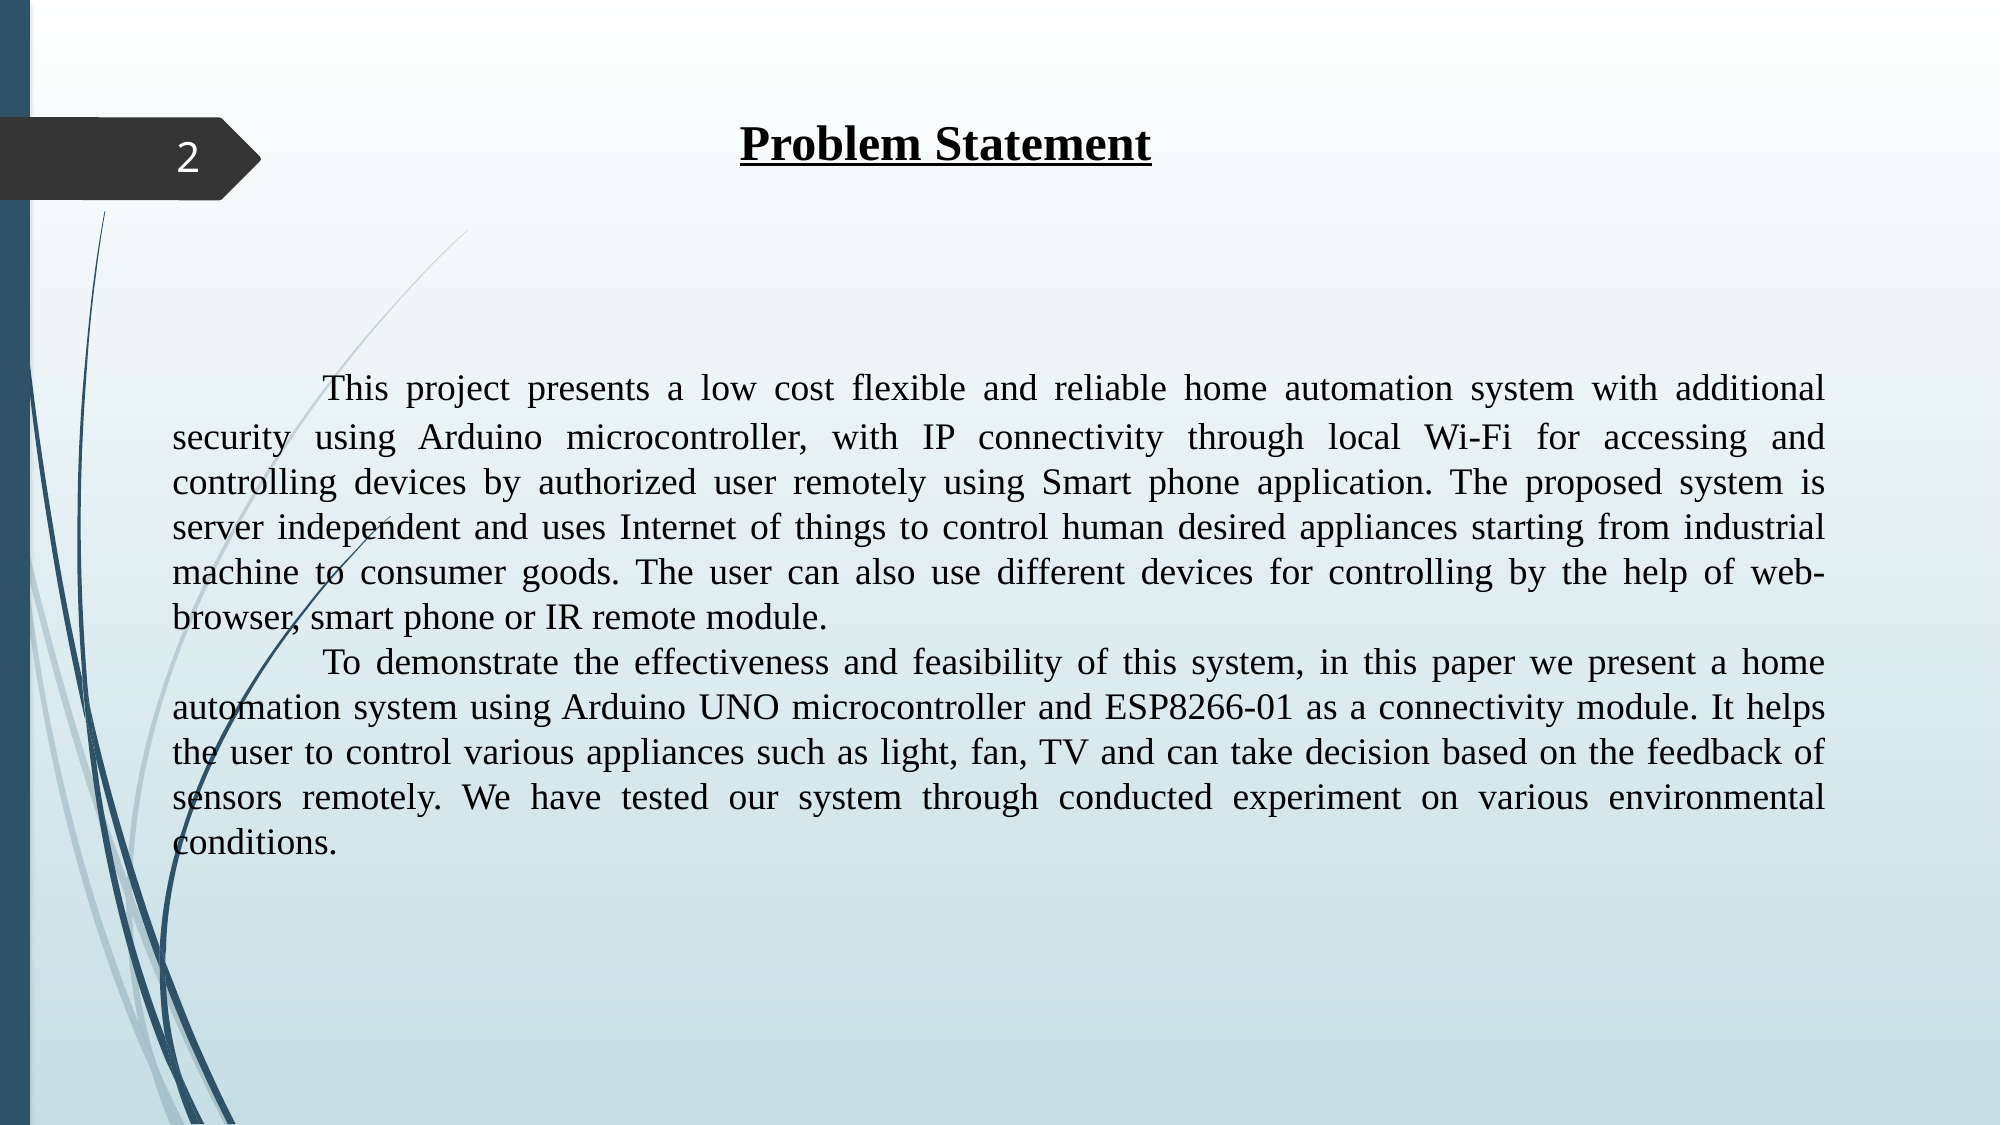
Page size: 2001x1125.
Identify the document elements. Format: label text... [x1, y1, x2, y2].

slide_number 2 [87, 129, 216, 190]
text_box This project presents a low cost flexible and reliable home automation system with additional security using Arduino microcontroller, with IP connectivity through local Wi-Fi for accessing and controlling devices by authorized user remotely using Smart phone application. The proposed system is server independent and uses Internet of things to control human desired appliances starting from industrial machine to consumer goods. The user can also use different devices for controlling by the help of web-browser, smart phone or IR remote module. To demonstrate the effectiveness and feasibility of this system, in this paper we present a home automation system using Arduino UNO microcontroller and ESP8266-01 as a connectivity module. It helps the user to control various appliances such as light, fan, TV and can take decision based on the feedback of sensors remotely. We have tested our system through conducted experiment on various environmental conditions. [157, 334, 1843, 870]
text_box Problem Statement [724, 57, 1276, 178]
